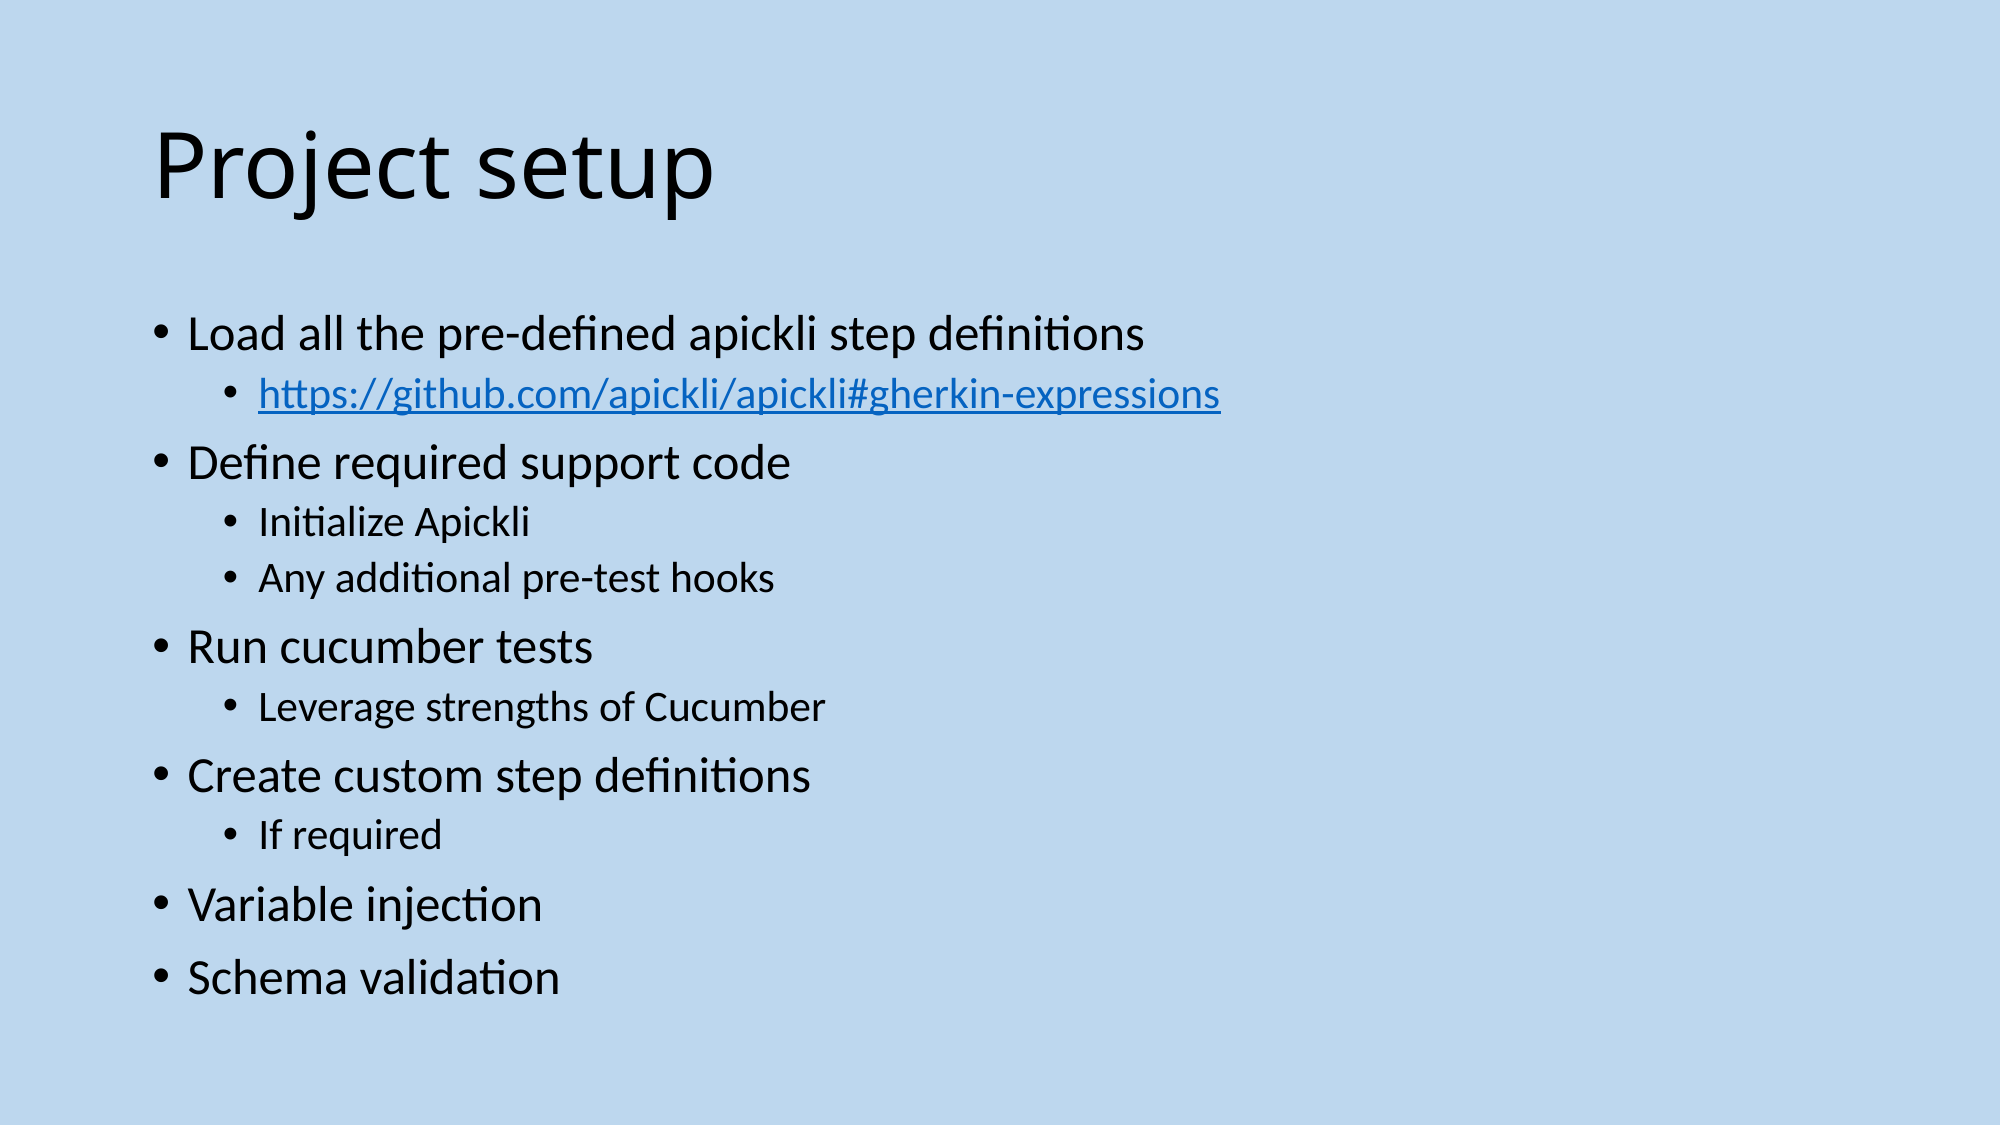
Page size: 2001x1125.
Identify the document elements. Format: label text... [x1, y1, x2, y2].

list Load all the pre-defined apickli step definitions https://github.com/apickli/apickli#gherkin-expressions Define required support code Initialize Apickli Any additional pre-test hooks Run cucumber tests Leverage strengths of Cucumber Create custom step definitions If required Variable injection Schema validation [137, 299, 1863, 1014]
title Project setup [137, 59, 1863, 278]
